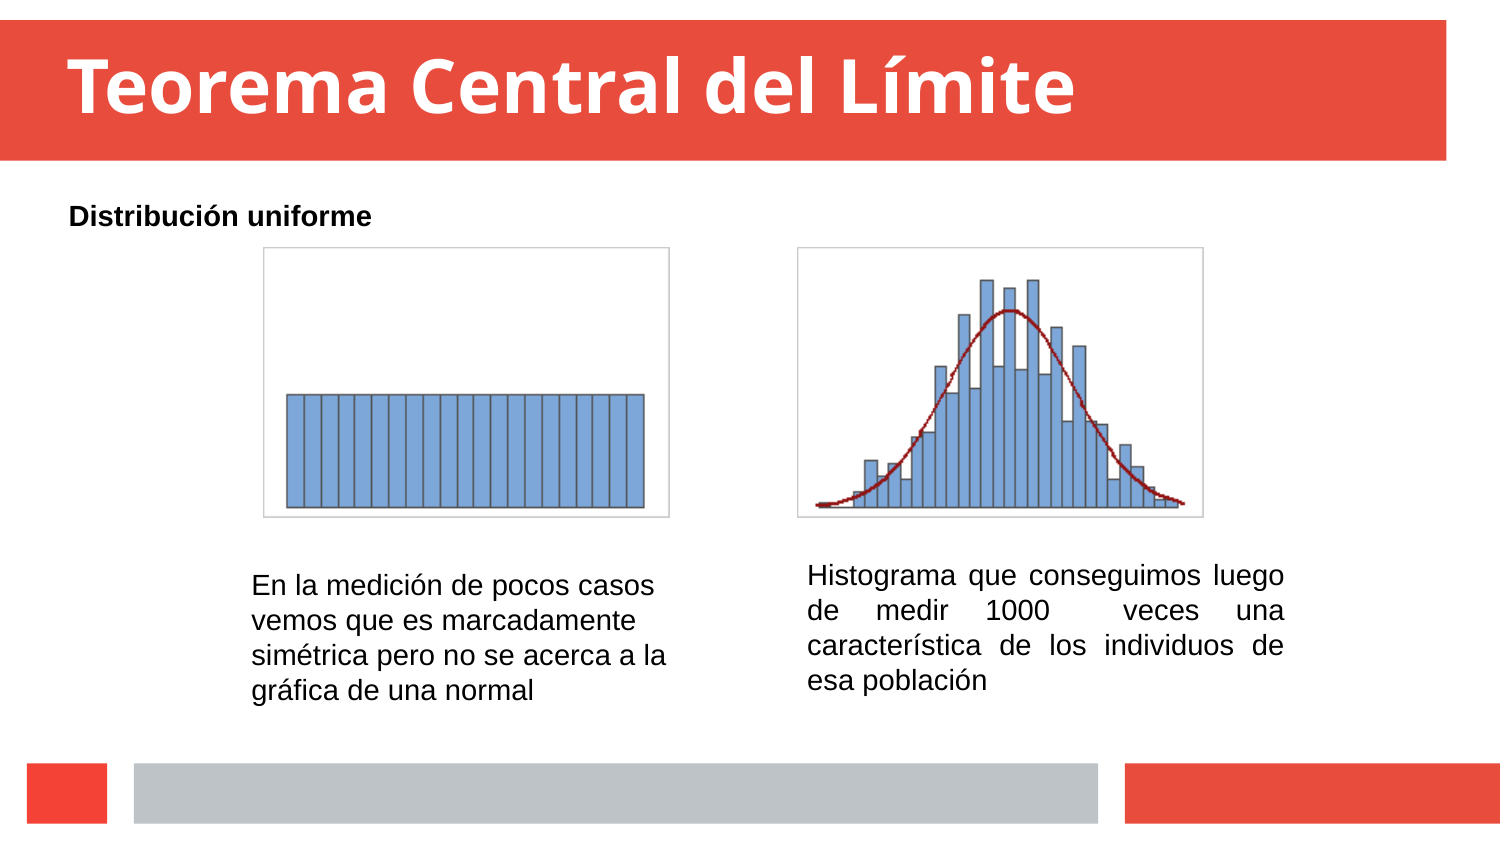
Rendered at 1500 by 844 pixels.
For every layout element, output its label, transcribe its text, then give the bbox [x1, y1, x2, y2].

text_box Histograma que conseguimos luego de medir 1000 veces una característica de los individuos de esa población [791, 541, 1301, 602]
picture [263, 246, 670, 518]
picture [797, 246, 1205, 518]
title Teorema Central del Límite [53, 40, 1447, 141]
text_box Distribución uniforme [53, 182, 476, 248]
text_box En la medición de pocos casos vemos que es marcadamente simétrica pero no se acerca a la gráfica de una normal [236, 551, 762, 628]
